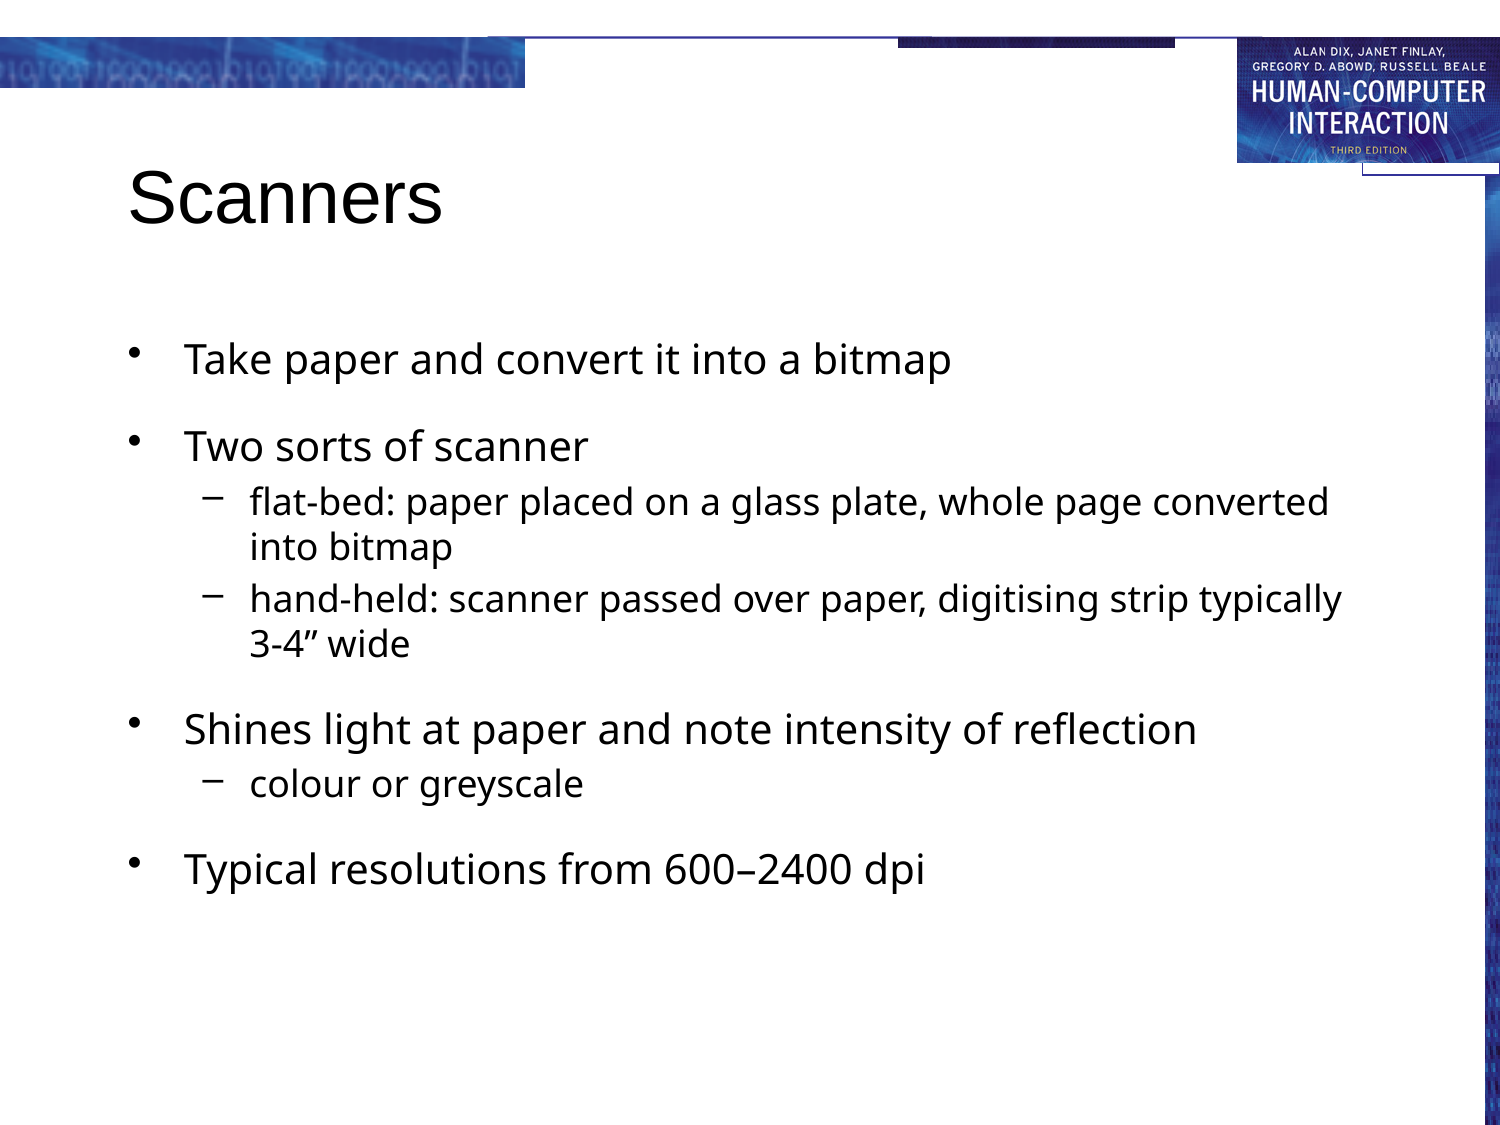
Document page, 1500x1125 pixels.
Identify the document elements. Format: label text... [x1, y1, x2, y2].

picture [0, 37, 525, 88]
picture [1485, 176, 1500, 1125]
picture [898, 37, 1175, 48]
title Scanners [112, 99, 1238, 288]
picture [1237, 37, 1500, 163]
list Take paper and convert it into a bitmap Two sorts of scanner flat-bed: paper placed on a glass plate, whole page converted into bitmap hand-held: scanner passed over paper, digitising strip typically 3-4” wide Shines light at paper and note intensity of reflection colour or greyscale Typical resolutions from 600–2400 dpi [112, 324, 1388, 1000]
